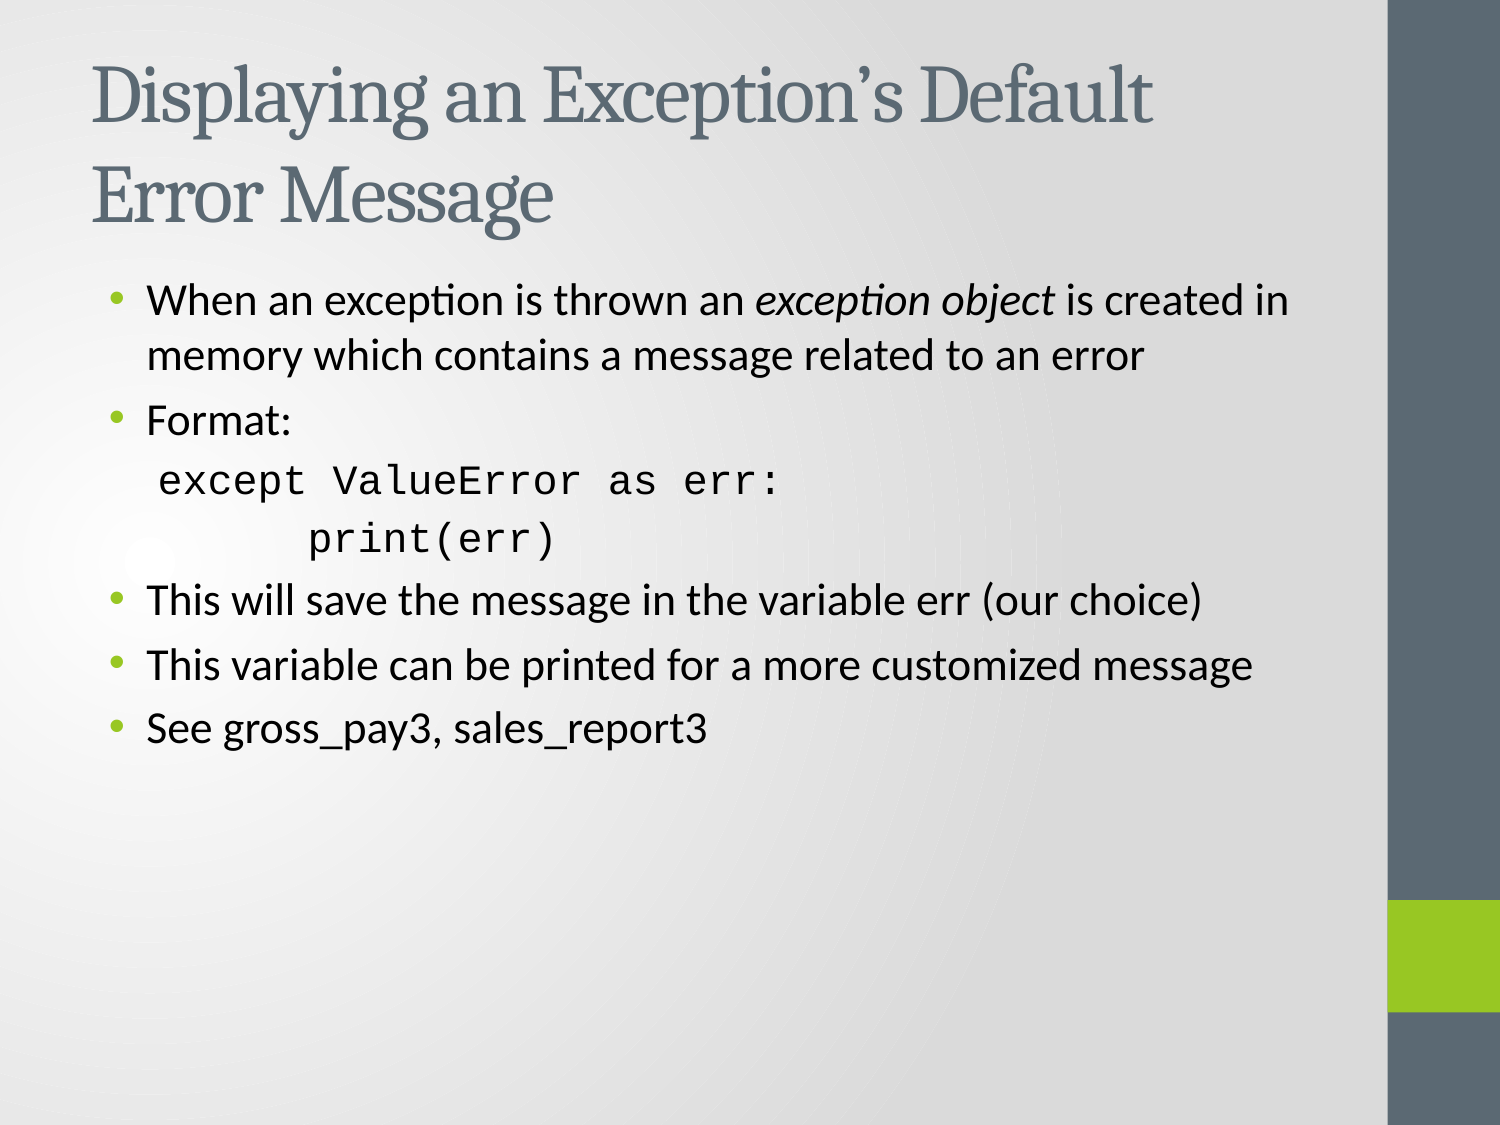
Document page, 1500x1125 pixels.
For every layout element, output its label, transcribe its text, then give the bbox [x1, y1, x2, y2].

title Displaying an Exception’s Default Error Message [75, 45, 1325, 233]
list When an exception is thrown an exception object is created in memory which contains a message related to an error Format: except ValueError as err: print(err) This will save the message in the variable err (our choice) This variable can be printed for a more customized message See gross_pay3, sales_report3 [75, 262, 1325, 1050]
